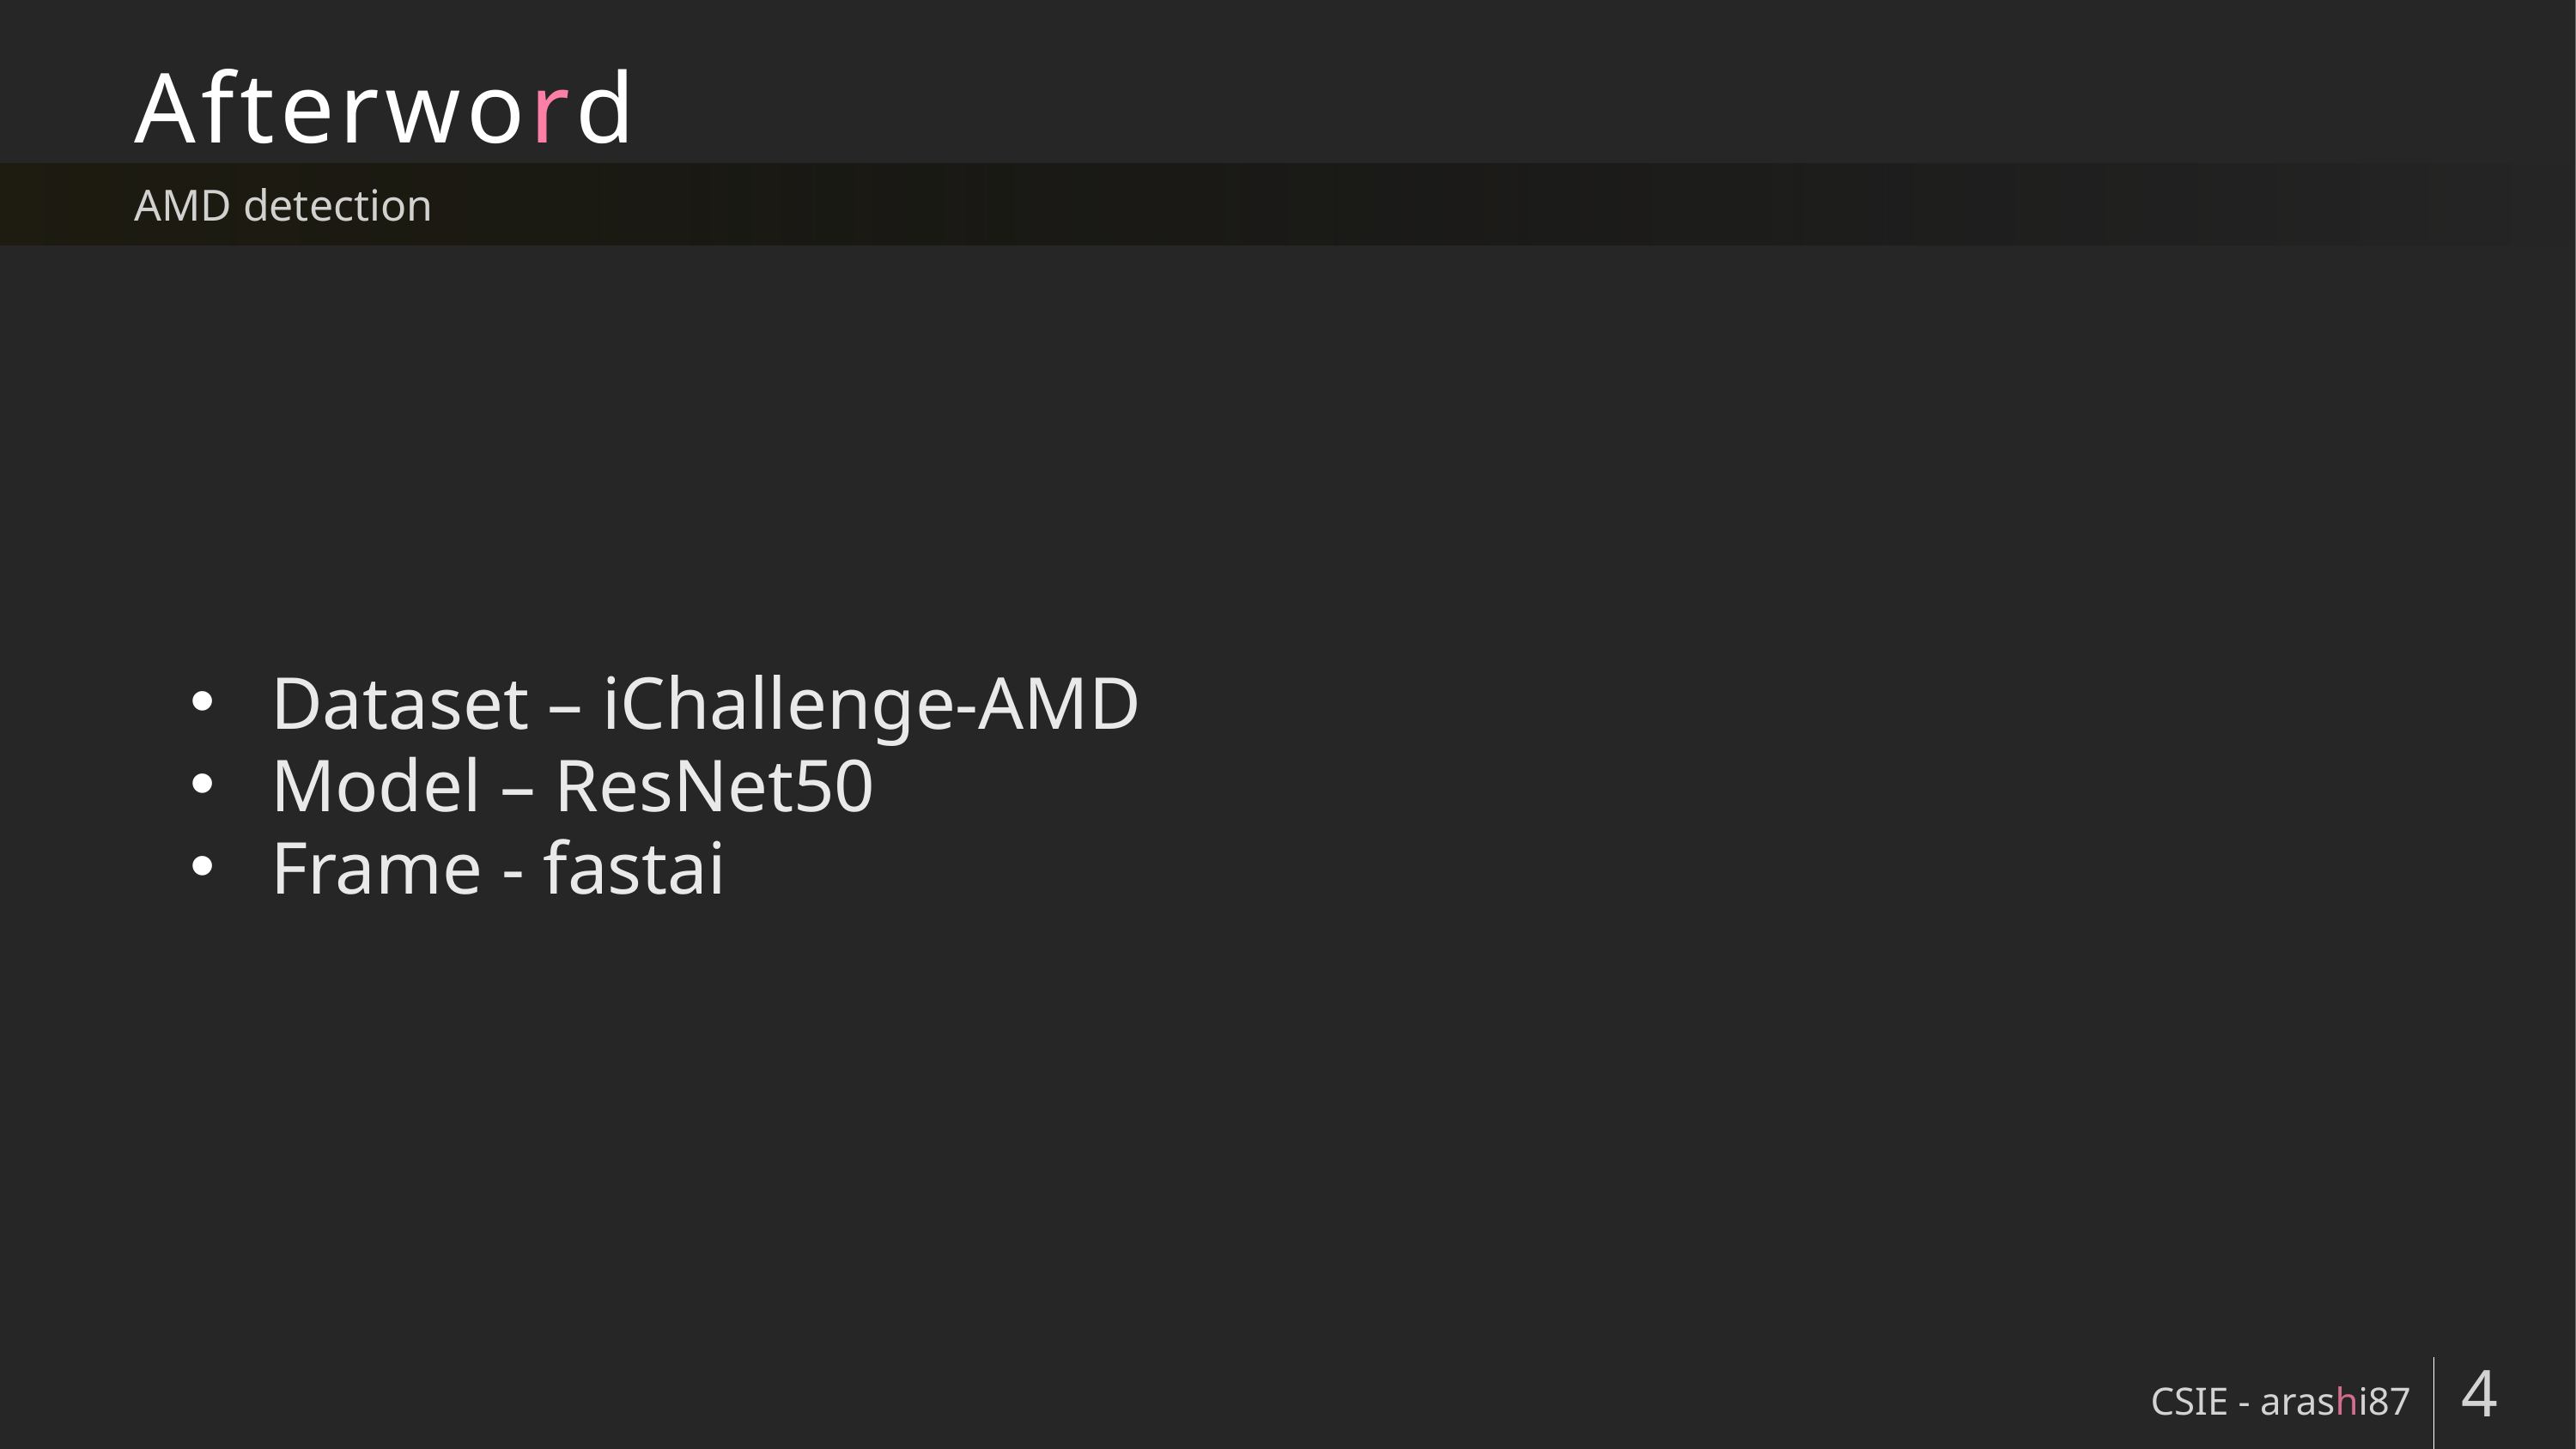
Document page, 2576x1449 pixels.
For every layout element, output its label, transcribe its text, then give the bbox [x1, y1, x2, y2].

list AMD detection [111, 167, 2404, 248]
title Afterword [111, 0, 2430, 174]
footer CSIE - arashi87 [922, 1356, 2434, 1434]
slide_number 4 [2438, 1357, 2576, 1434]
list Dataset – iChallenge-AMD Model – ResNet50 Frame - fastai [167, 399, 2409, 1191]
